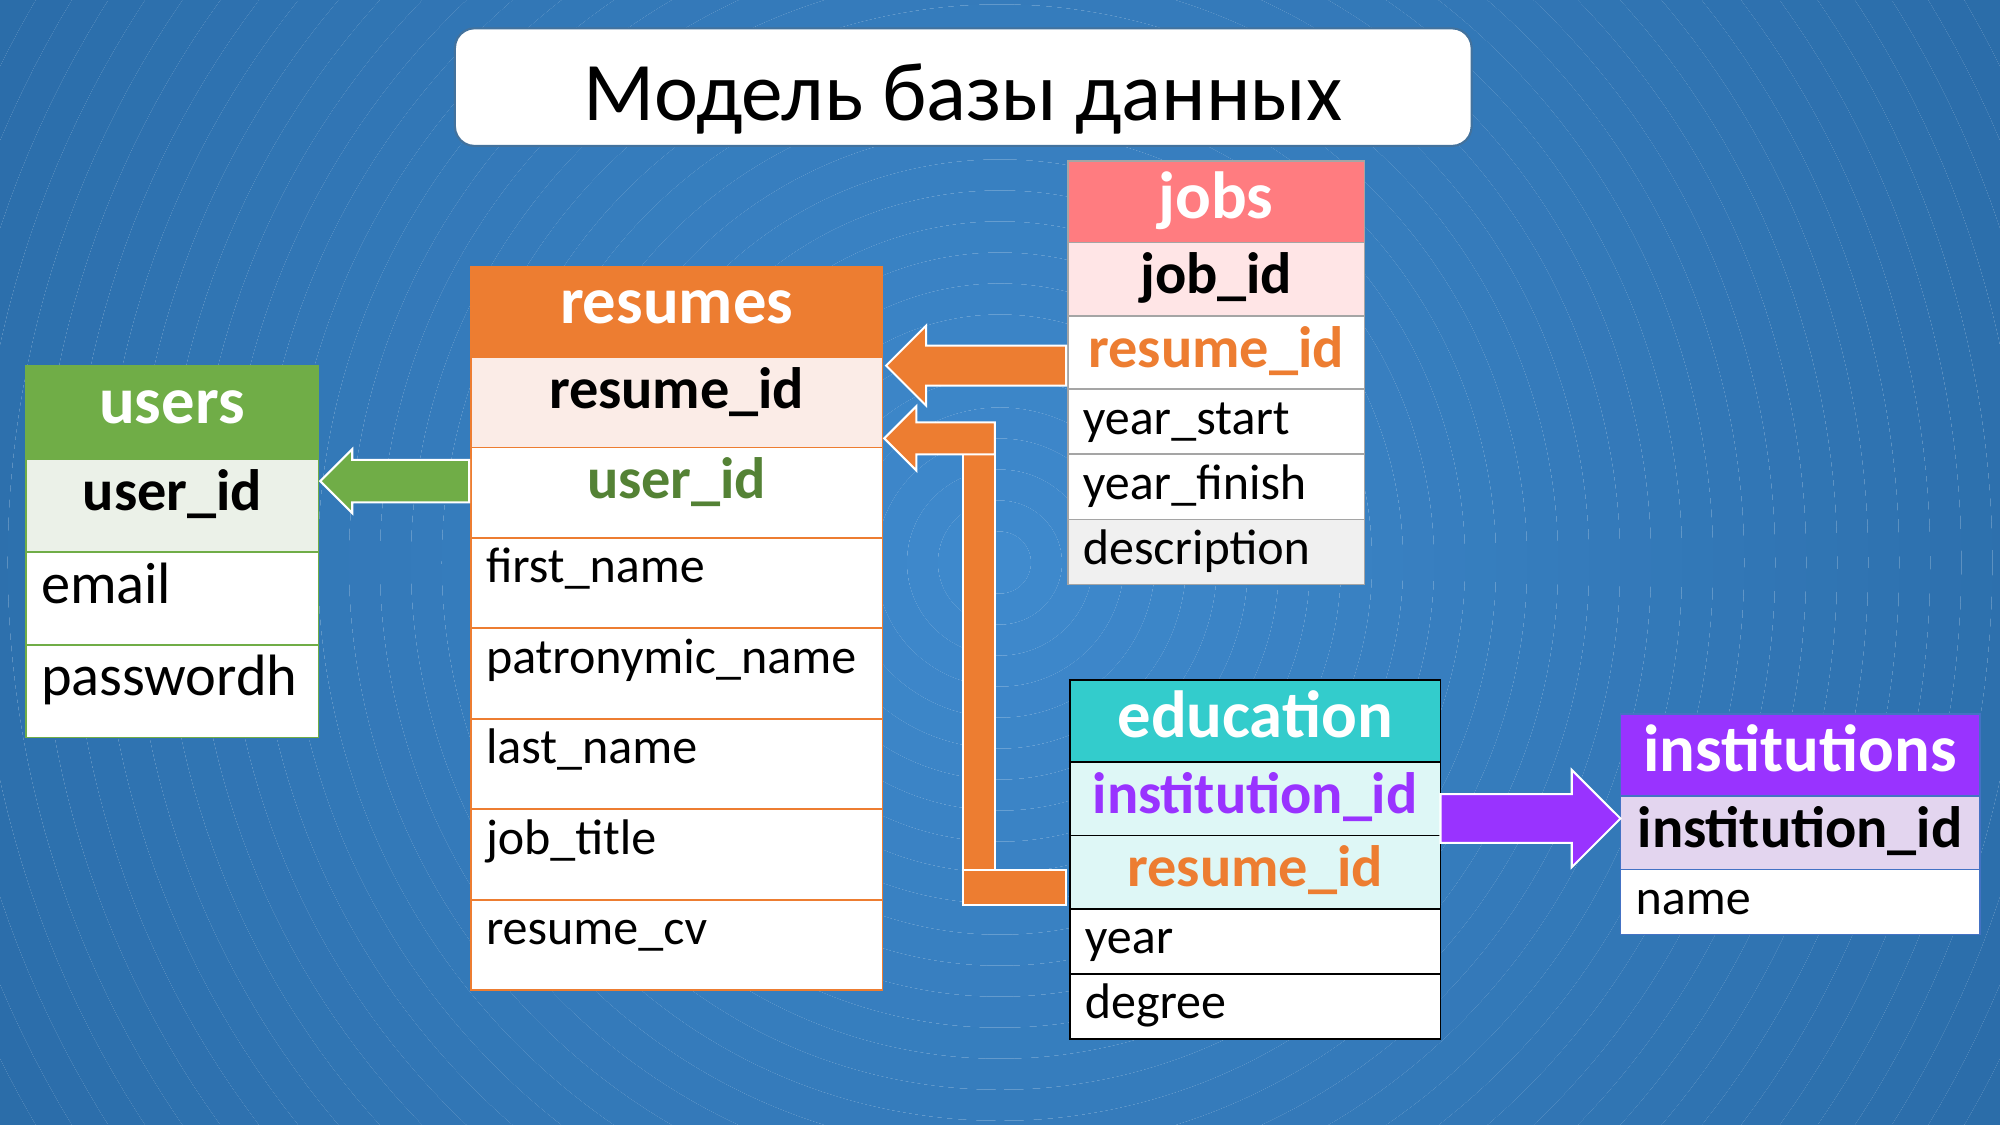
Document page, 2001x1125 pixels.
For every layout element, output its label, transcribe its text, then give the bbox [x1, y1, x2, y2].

text_box [1439, 767, 1622, 870]
table_cell year_finish [1069, 455, 1364, 519]
table_header users [27, 367, 318, 458]
table_cell resume_id [1069, 317, 1364, 388]
text_box [884, 323, 1068, 409]
text_box [318, 446, 471, 516]
table_cell degree [1071, 975, 1440, 1038]
table_cell user_id [472, 448, 882, 537]
table_header education [1071, 681, 1440, 761]
text_box [962, 456, 996, 869]
table_cell resume_cv [472, 901, 882, 989]
table_cell email [27, 553, 318, 644]
table_cell job_title [472, 810, 882, 899]
table_cell resume_id [472, 358, 882, 447]
text_box [882, 403, 996, 474]
table_header institutions [1621, 715, 1979, 795]
table_header jobs [1069, 162, 1364, 242]
text_box [962, 869, 1067, 906]
table_cell resume_id [1071, 836, 1440, 908]
table_cell institution_id [1621, 797, 1979, 869]
table_cell year_start [1069, 390, 1364, 453]
table_cell last_name [472, 720, 882, 808]
table_cell patronymic_name [472, 629, 882, 718]
table_cell description [1069, 520, 1364, 584]
text_box Модель базы данных [453, 27, 1473, 147]
table_cell year [1071, 910, 1440, 973]
table_cell passwordh [27, 646, 318, 737]
table_cell user_id [27, 460, 318, 551]
table_header resumes [472, 267, 882, 356]
table_cell first_name [472, 539, 882, 627]
table_cell name [1621, 870, 1979, 934]
table_cell institution_id [1071, 763, 1440, 835]
table_cell job_id [1069, 243, 1364, 315]
